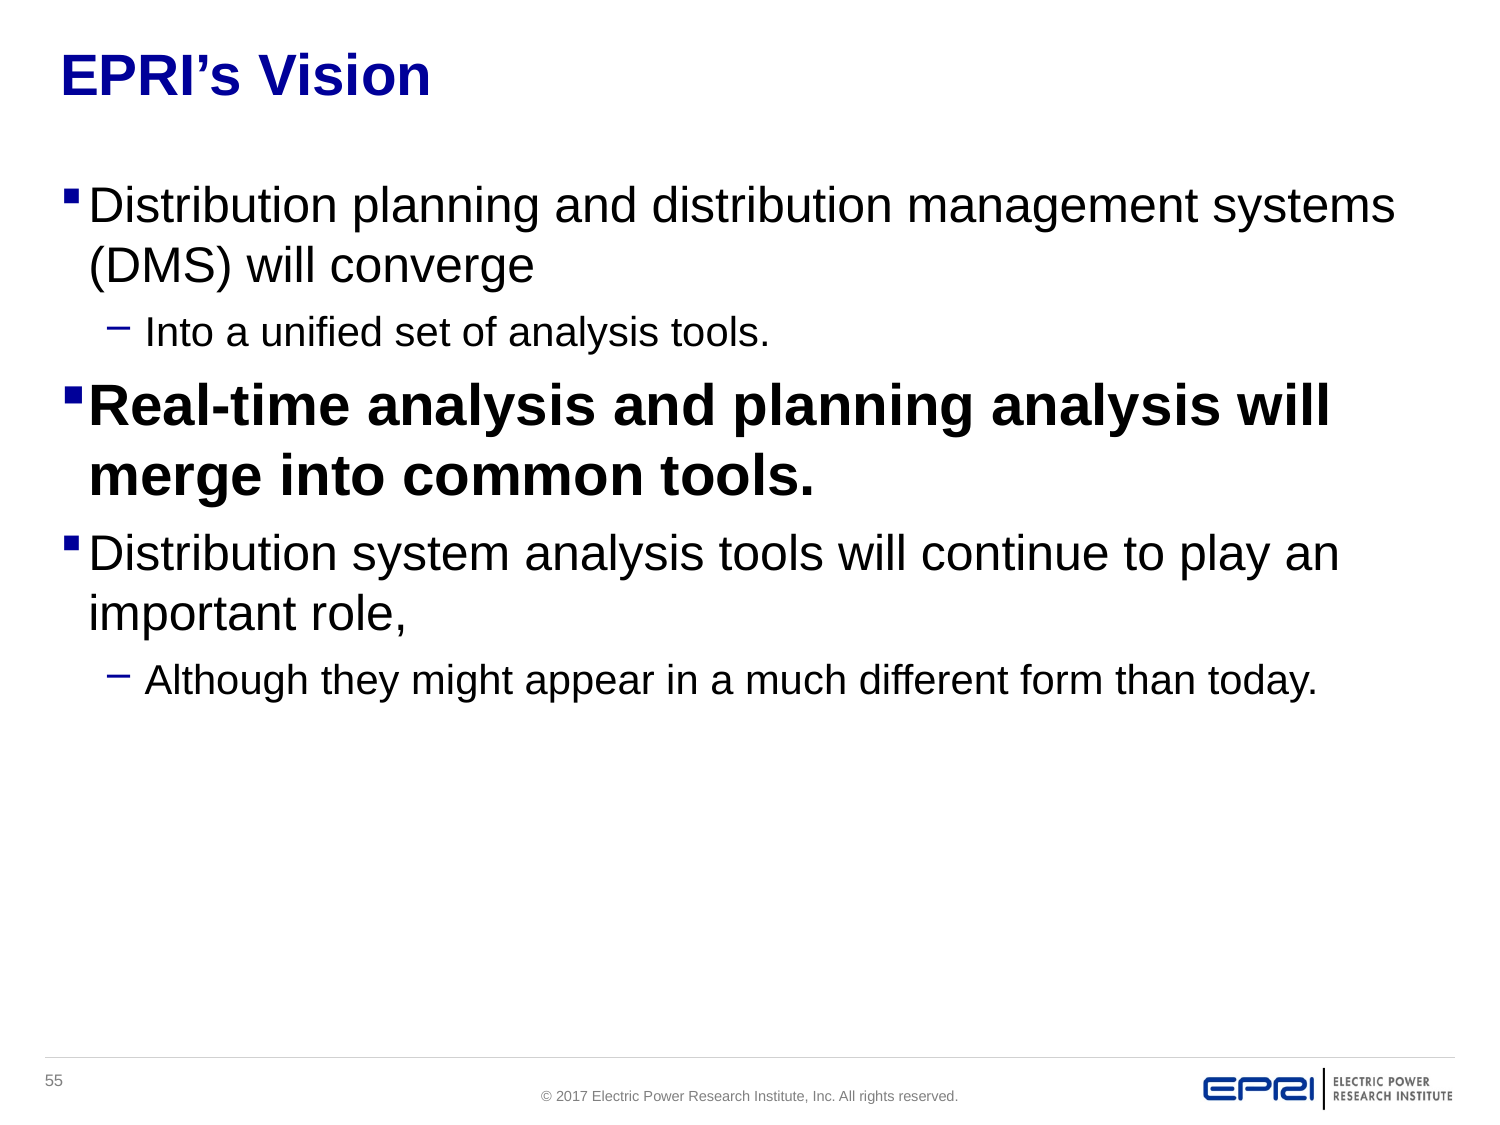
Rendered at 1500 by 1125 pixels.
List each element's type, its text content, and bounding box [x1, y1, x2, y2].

picture [1200, 1064, 1455, 1113]
title EPRI’s Vision [44, 29, 1456, 151]
list Distribution planning and distribution management systems (DMS) will converge Into a unified set of analysis tools. Real-time analysis and planning analysis will merge into common tools. Distribution system analysis tools will continue to play an important role, Although they might appear in a much different form than today. [44, 164, 1456, 1051]
